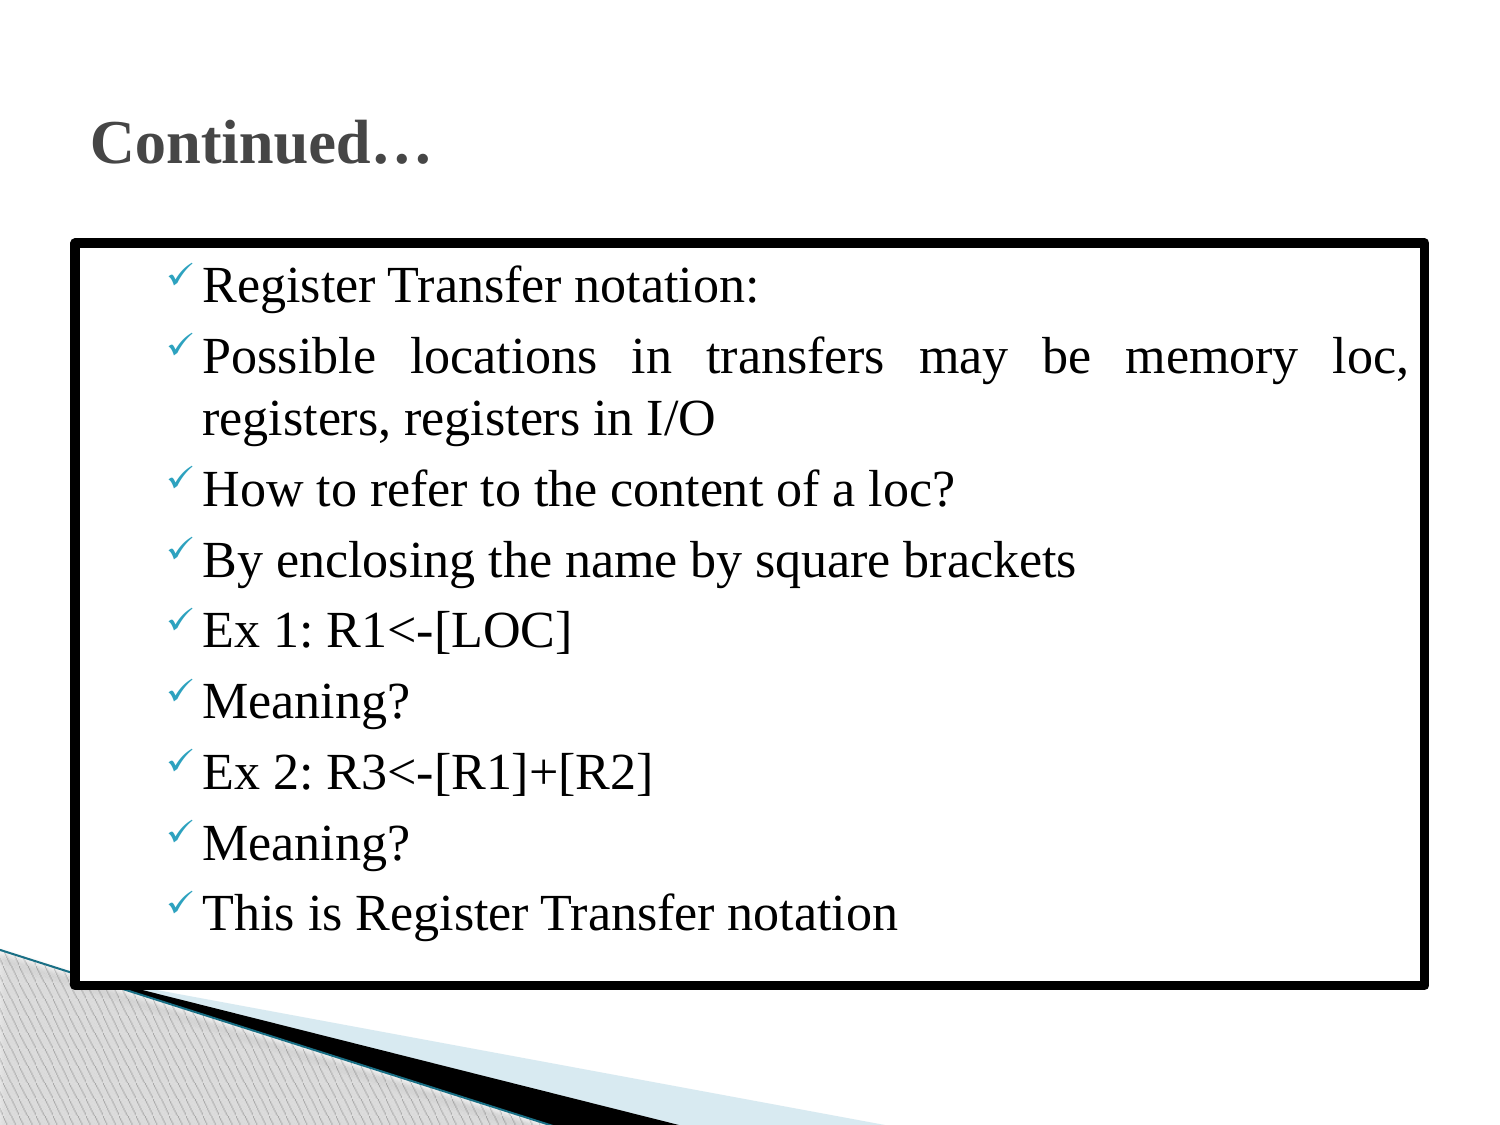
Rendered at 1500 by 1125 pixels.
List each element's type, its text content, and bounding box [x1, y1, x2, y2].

list Register Transfer notation: Possible locations in transfers may be memory loc, registers, registers in I/O How to refer to the content of a loc? By enclosing the name by square brackets Ex 1: R1<-[LOC] Meaning? Ex 2: R3<-[R1]+[R2] Meaning? This is Register Transfer notation [70, 238, 1429, 990]
title Continued… [75, 45, 1425, 233]
